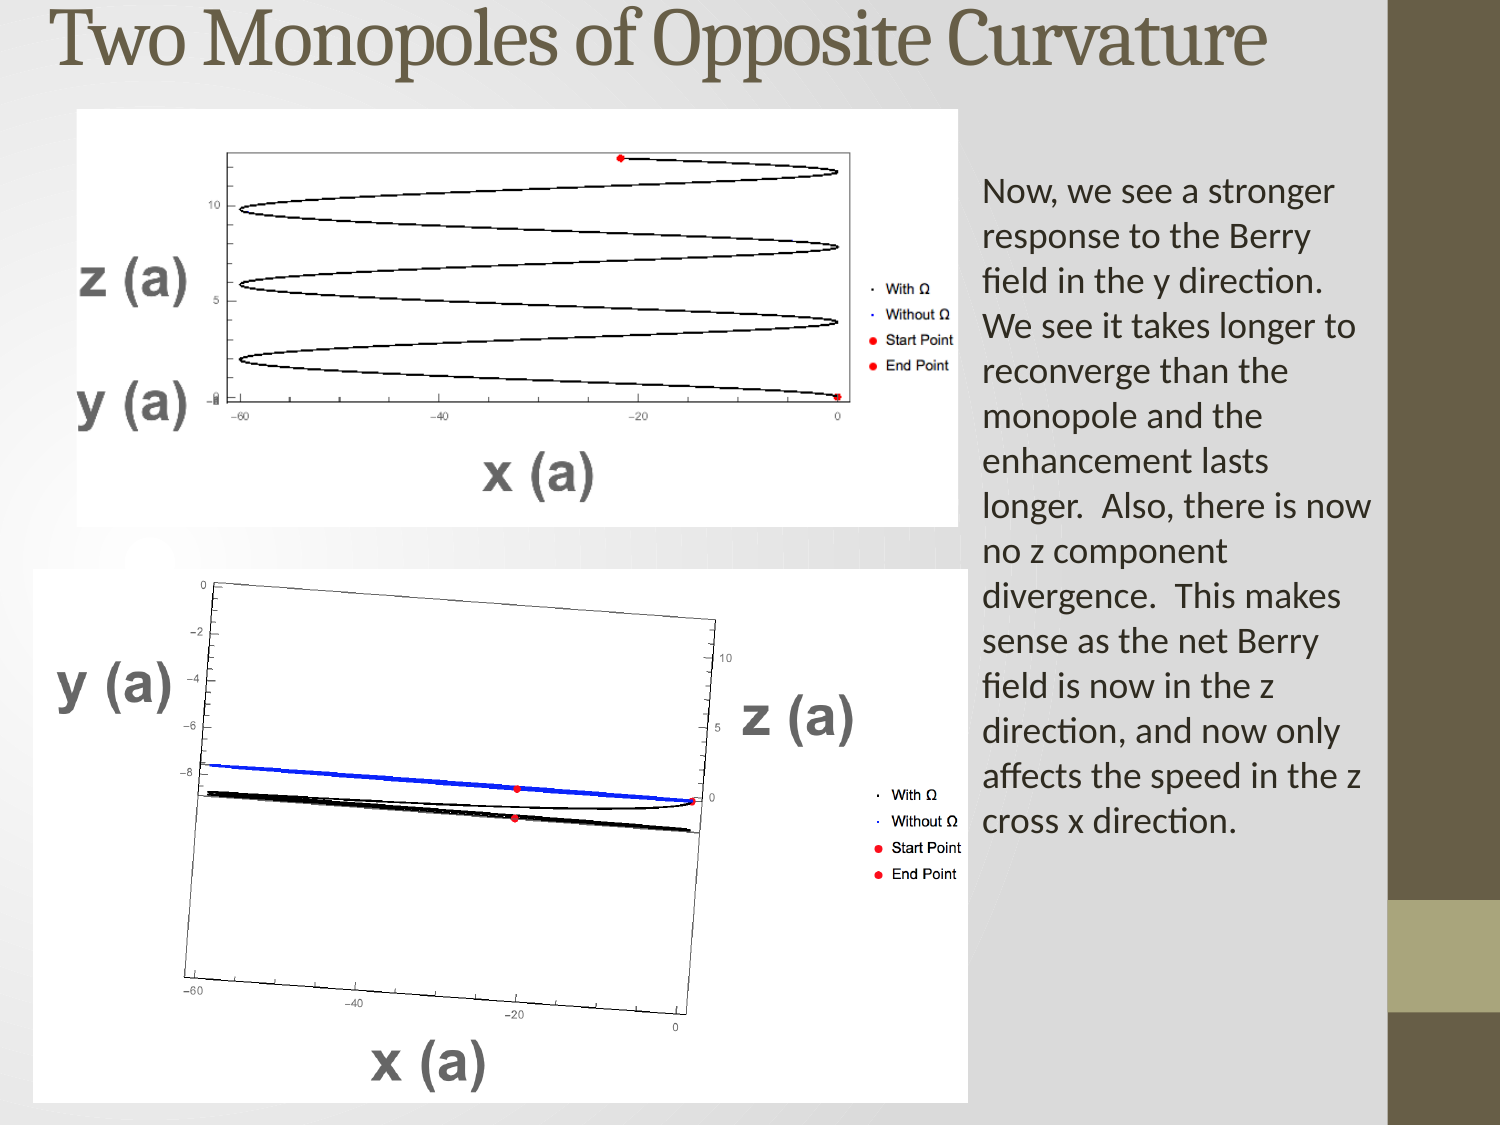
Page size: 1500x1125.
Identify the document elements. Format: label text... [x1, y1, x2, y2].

title Two Monopoles of Opposite Curvature [33, 0, 1396, 147]
picture [76, 109, 959, 528]
picture [33, 569, 968, 1104]
text_box Now, we see a stronger response to the Berry field in the y direction. We see it takes longer to reconverge than the monopole and the enhancement lasts longer. Also, there is now no z component divergence. This makes sense as the net Berry field is now in the z direction, and now only affects the speed in the z cross x direction. [967, 158, 1396, 849]
